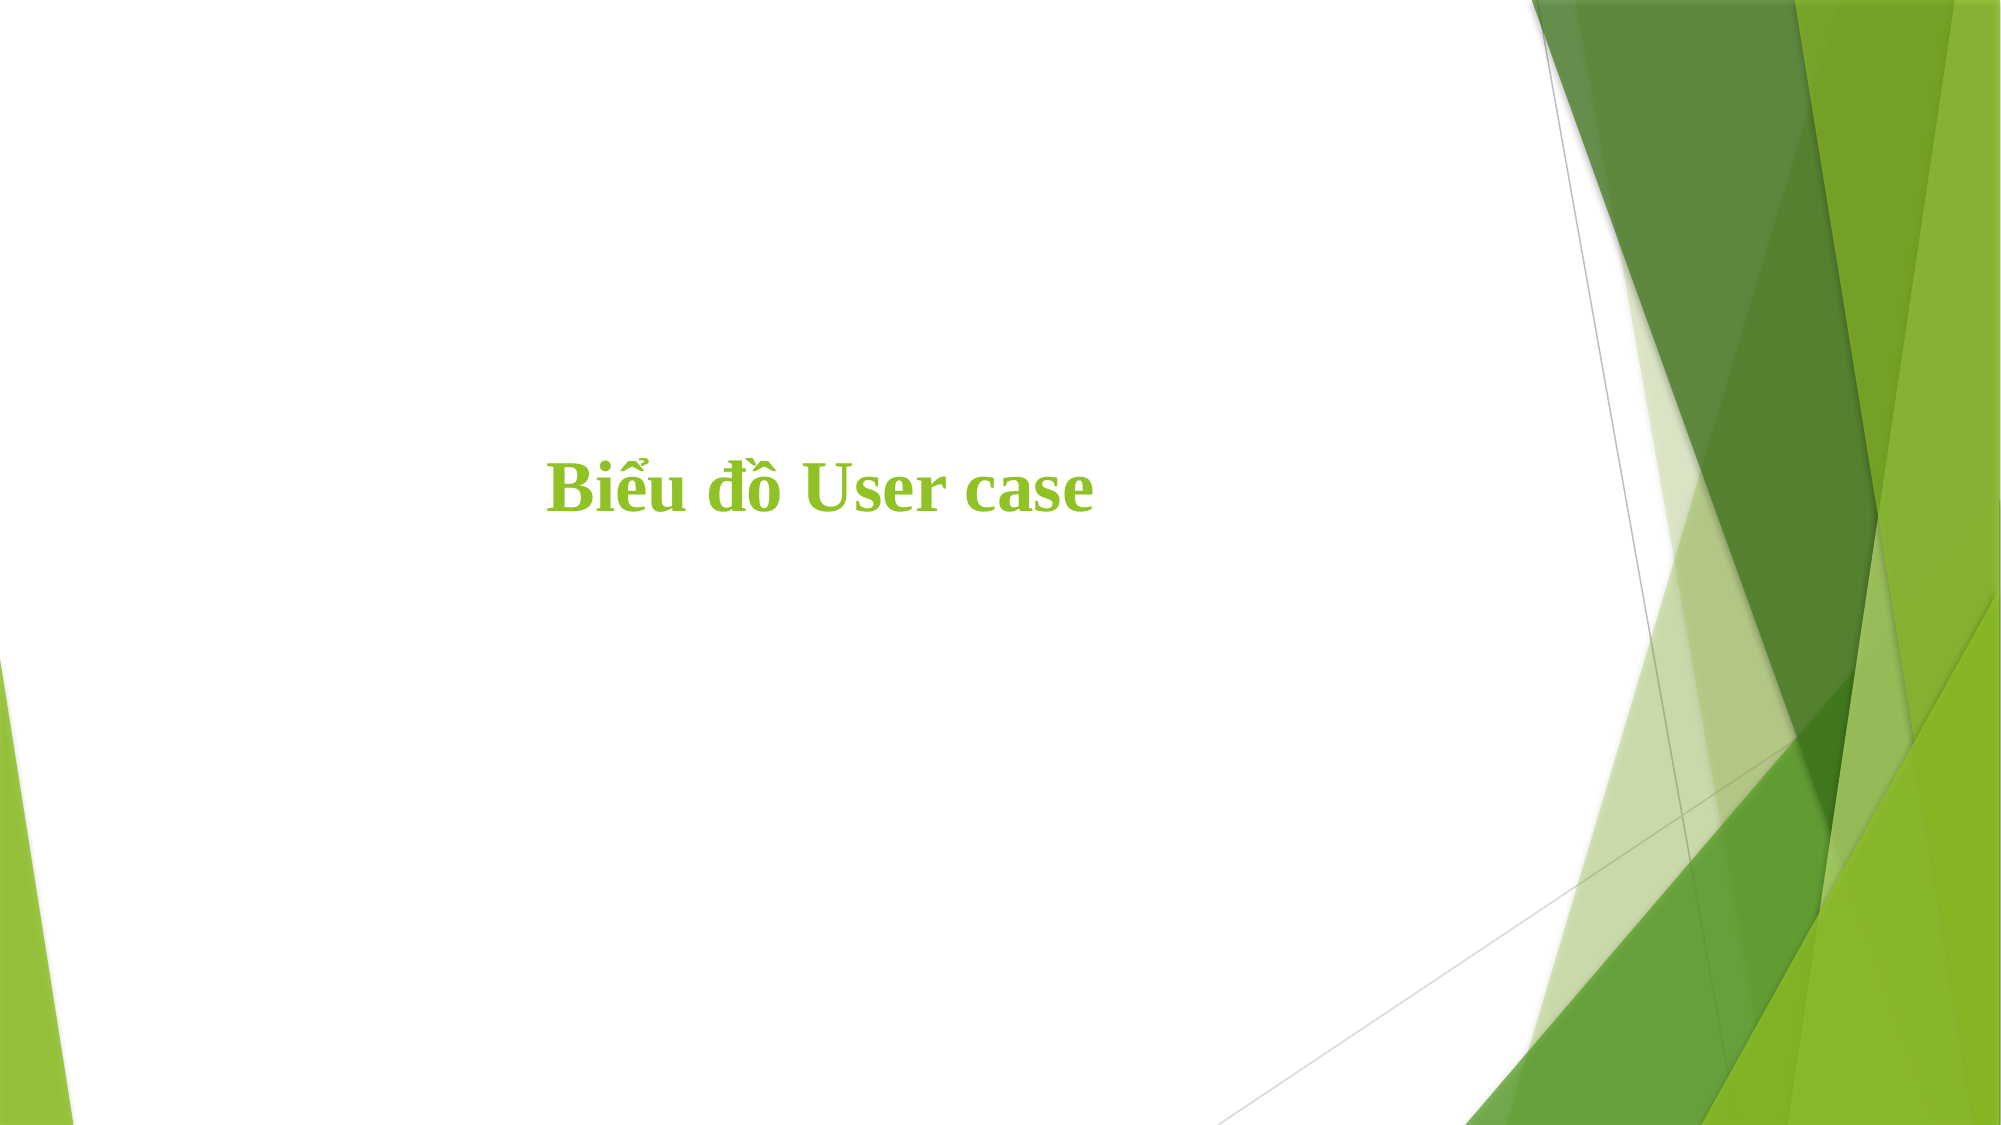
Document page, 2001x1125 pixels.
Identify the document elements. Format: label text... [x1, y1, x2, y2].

title Biểu đồ User case [115, 430, 1526, 627]
